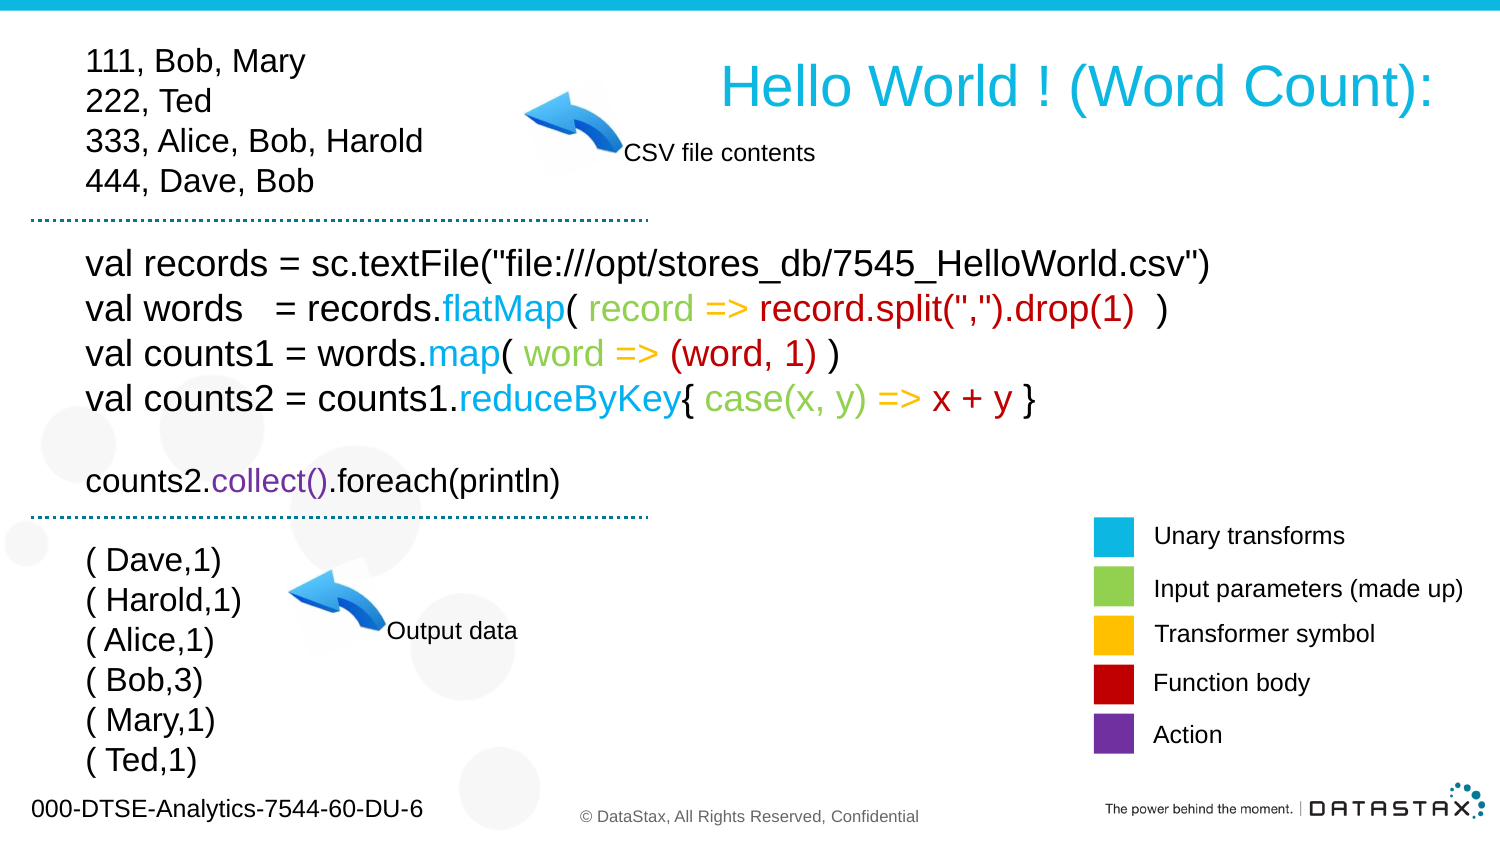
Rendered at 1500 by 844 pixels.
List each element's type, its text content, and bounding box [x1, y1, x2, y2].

text_box [1092, 663, 1136, 707]
text_box [1092, 564, 1136, 608]
text_box Unary transforms [1138, 511, 1361, 557]
text_box Action [1138, 711, 1238, 756]
picture [286, 557, 381, 657]
picture [1090, 767, 1500, 834]
title Hello World ! (Word Count): [720, 44, 1461, 135]
text_box 111, Bob, Mary 222, Ted 333, Alice, Bob, Harold 444, Dave, Bob val records = sc.textFile("file:///opt/stores_db/7545_HelloWorld.csv") val words = records.flatMap( record => record.split(",").drop(1) ) val counts1 = words.map( word => (word, 1) ) val counts2 = counts1.reduceByKey{ case(x, y) => x + y } counts2.collect().foreach(println) ( Dave,1) ( Harold,1) ( Alice,1) ( Bob,3) ( Mary,1) ( Ted,1) [70, 31, 1227, 786]
text_box Function body [1138, 659, 1326, 704]
text_box [1092, 613, 1136, 657]
text_box [1092, 515, 1136, 559]
text_box [1092, 712, 1136, 756]
text_box CSV file contents [618, 129, 832, 174]
text_box Input parameters (made up) [1138, 564, 1480, 610]
slide_number 000-DTSE-Analytics-7544-60-DU-6 [16, 785, 720, 831]
text_box Transformer symbol [1139, 610, 1391, 655]
text_box Output data [382, 607, 534, 653]
picture [522, 79, 618, 179]
